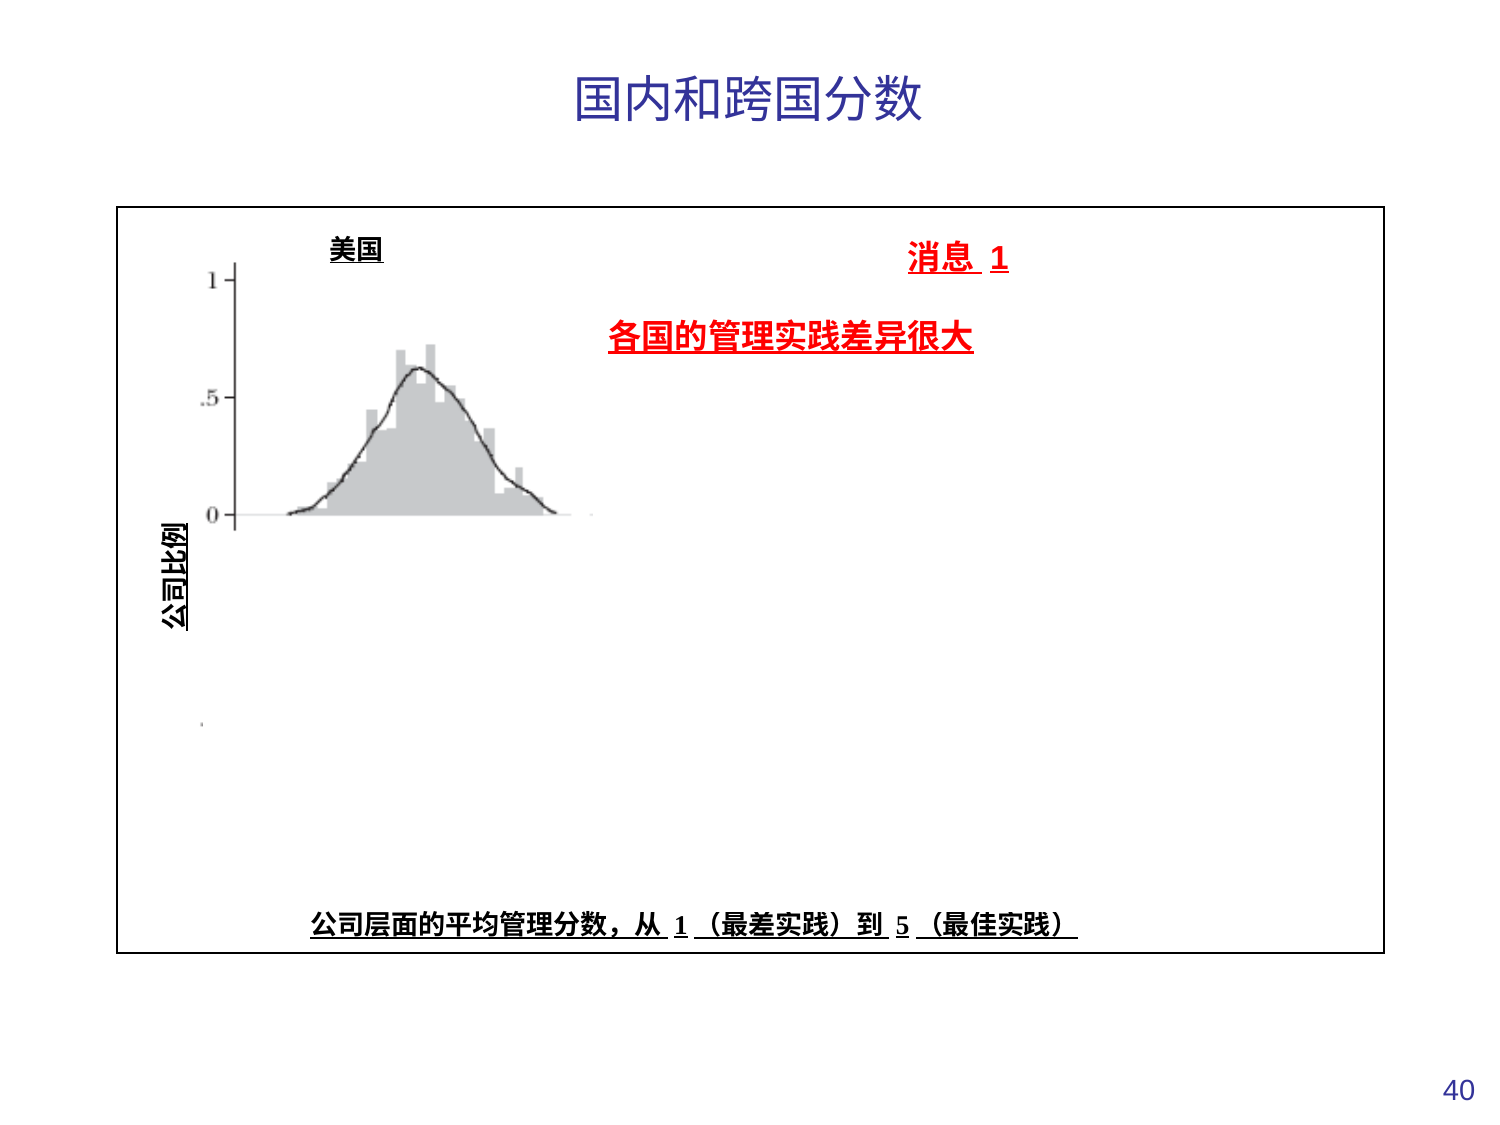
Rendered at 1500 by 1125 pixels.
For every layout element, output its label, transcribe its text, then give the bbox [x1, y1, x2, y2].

list [57, 178, 1443, 1125]
slide_number 40 [1408, 1028, 1491, 1108]
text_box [117, 207, 1384, 952]
title 国内和跨国分数 [31, 41, 1466, 155]
